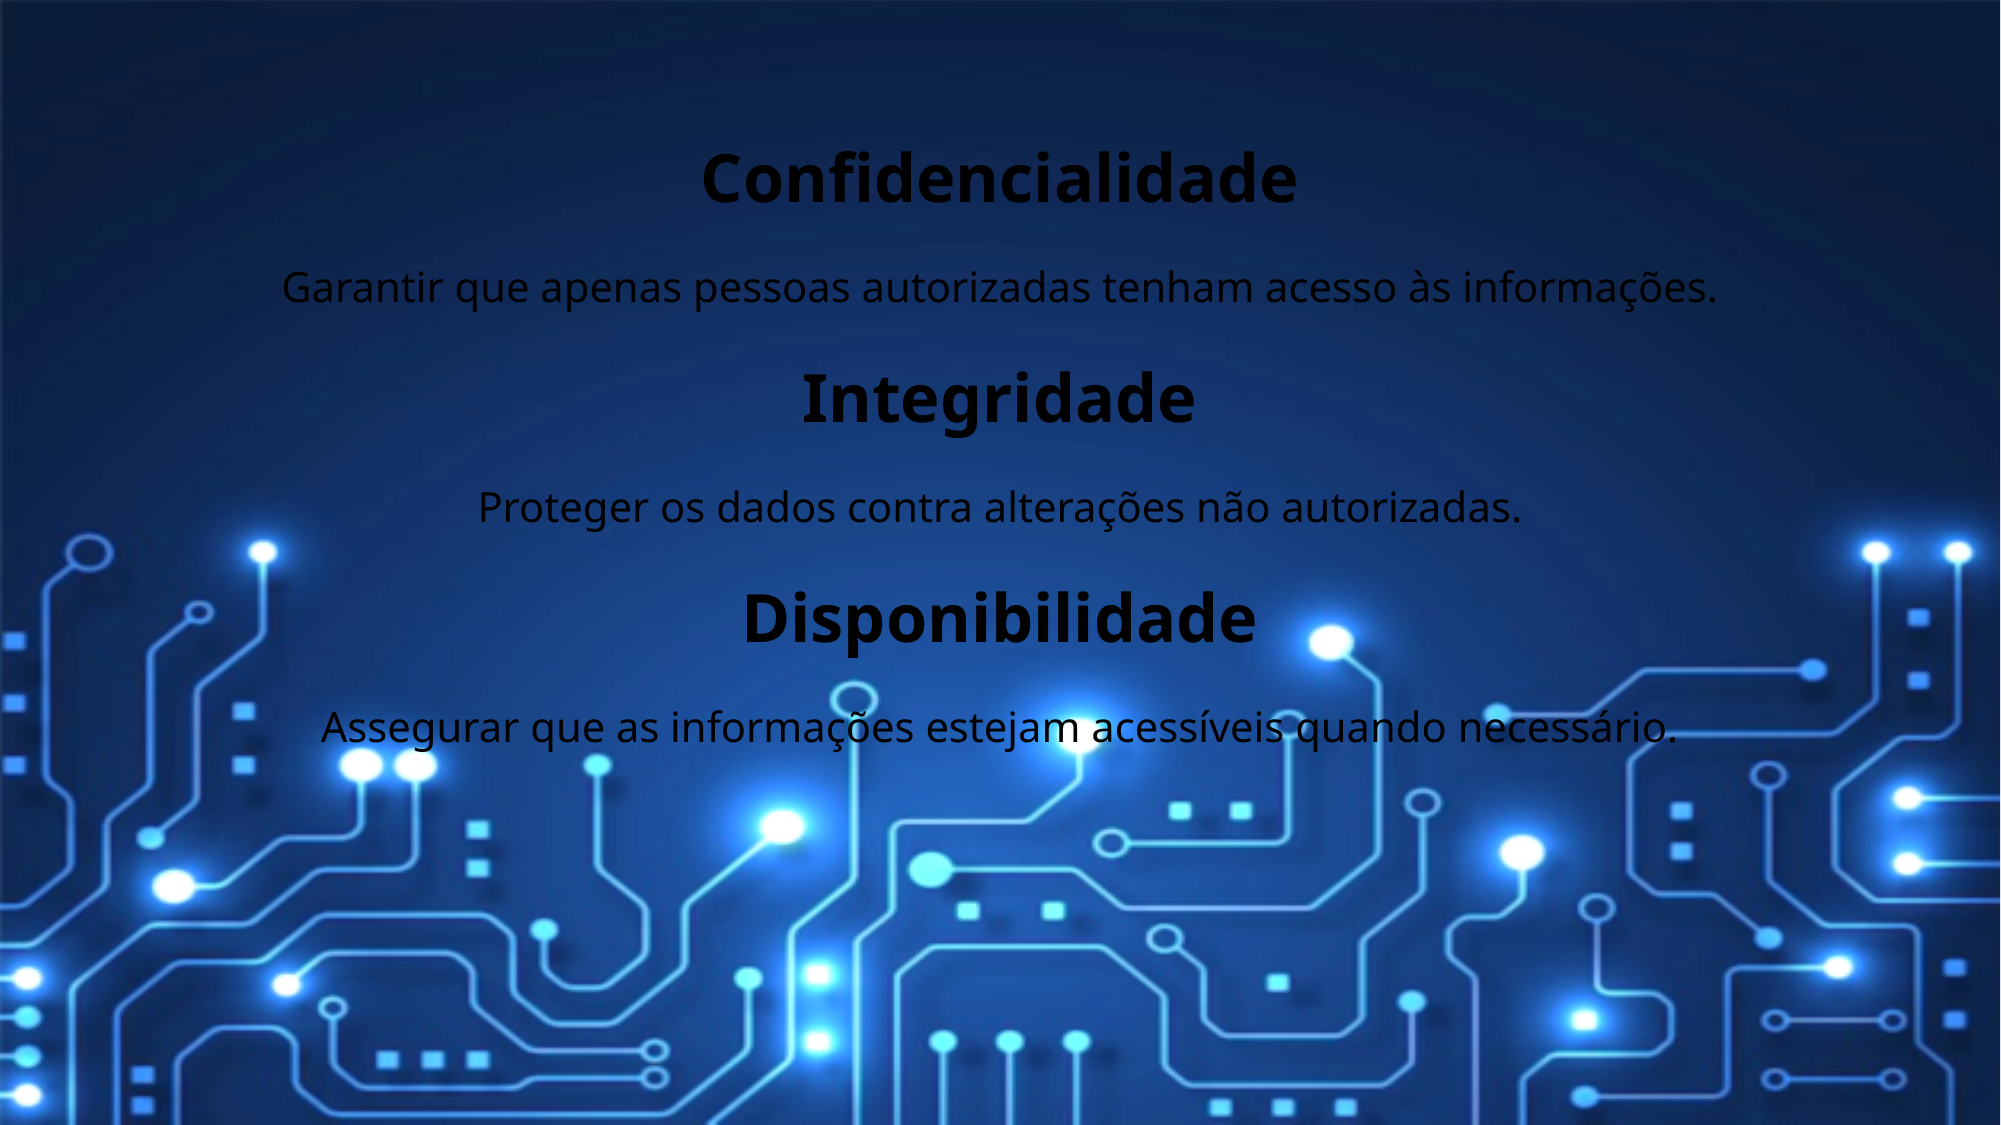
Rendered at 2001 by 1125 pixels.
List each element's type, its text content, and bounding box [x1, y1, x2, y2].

text_box Confidencialidade Garantir que apenas pessoas autorizadas tenham acesso às informações. Integridade Proteger os dados contra alterações não autorizadas. Disponibilidade Assegurar que as informações estejam acessíveis quando necessário. [83, 128, 1916, 758]
picture [0, 0, 2001, 1125]
